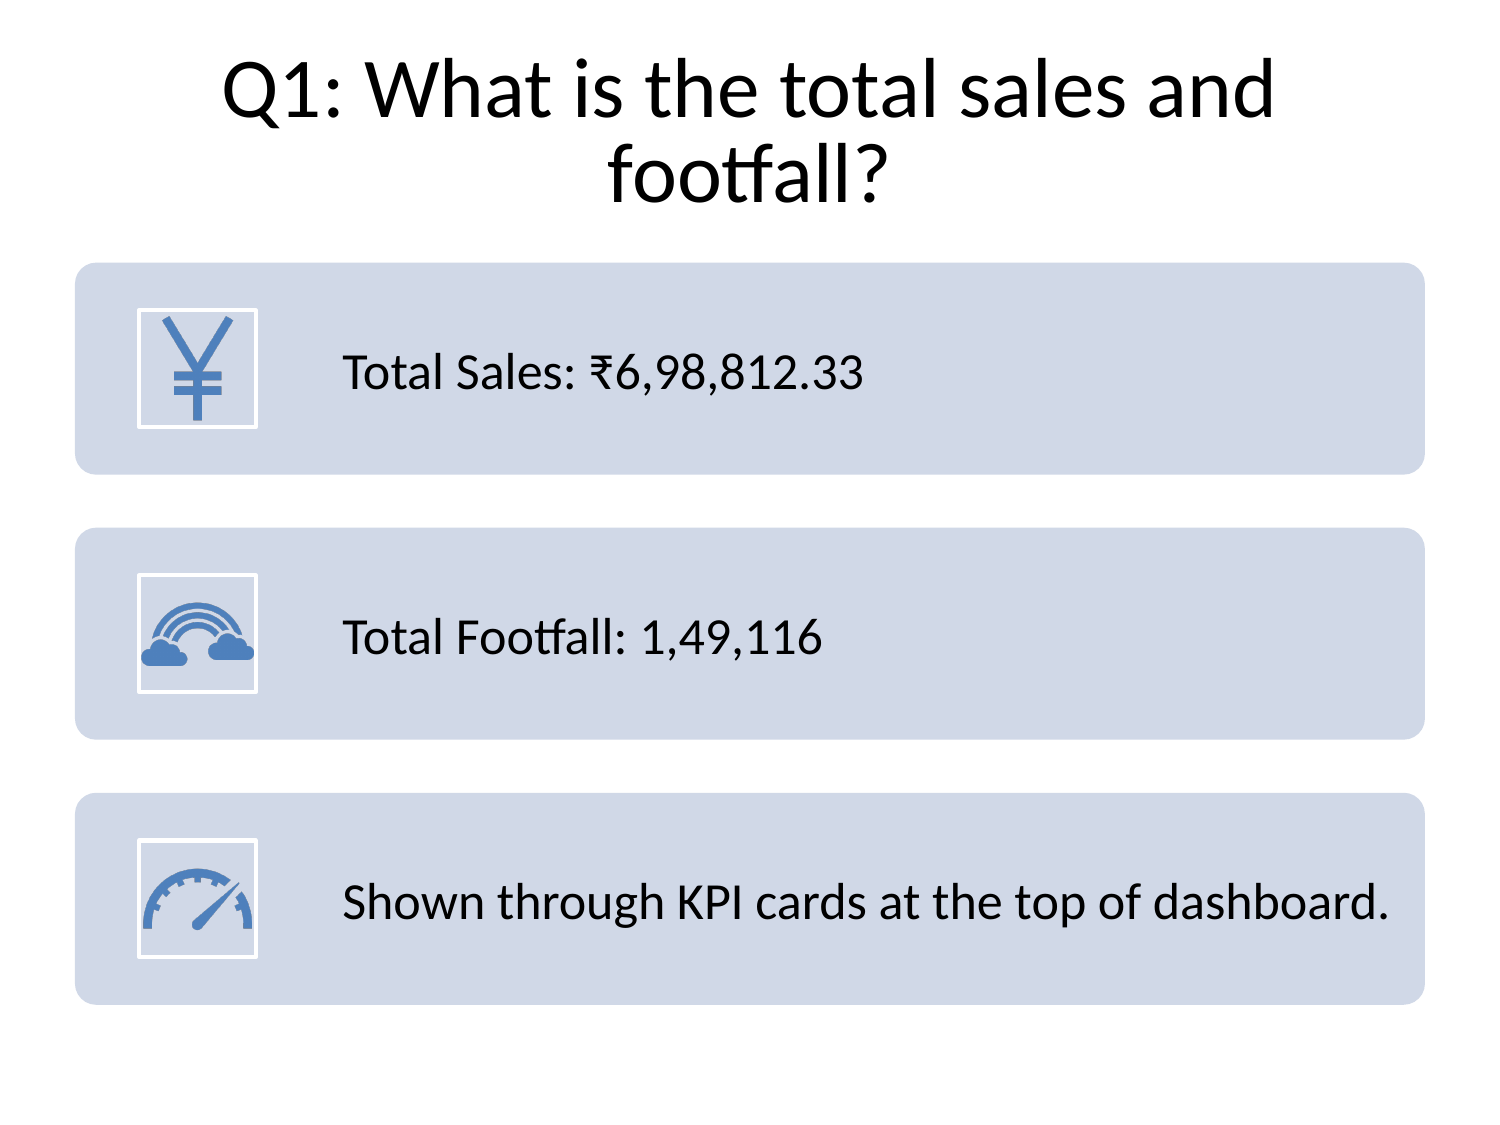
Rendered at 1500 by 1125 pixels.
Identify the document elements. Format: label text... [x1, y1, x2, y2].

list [74, 262, 1426, 1006]
title Q1: What is the total sales and footfall? [75, 45, 1425, 233]
